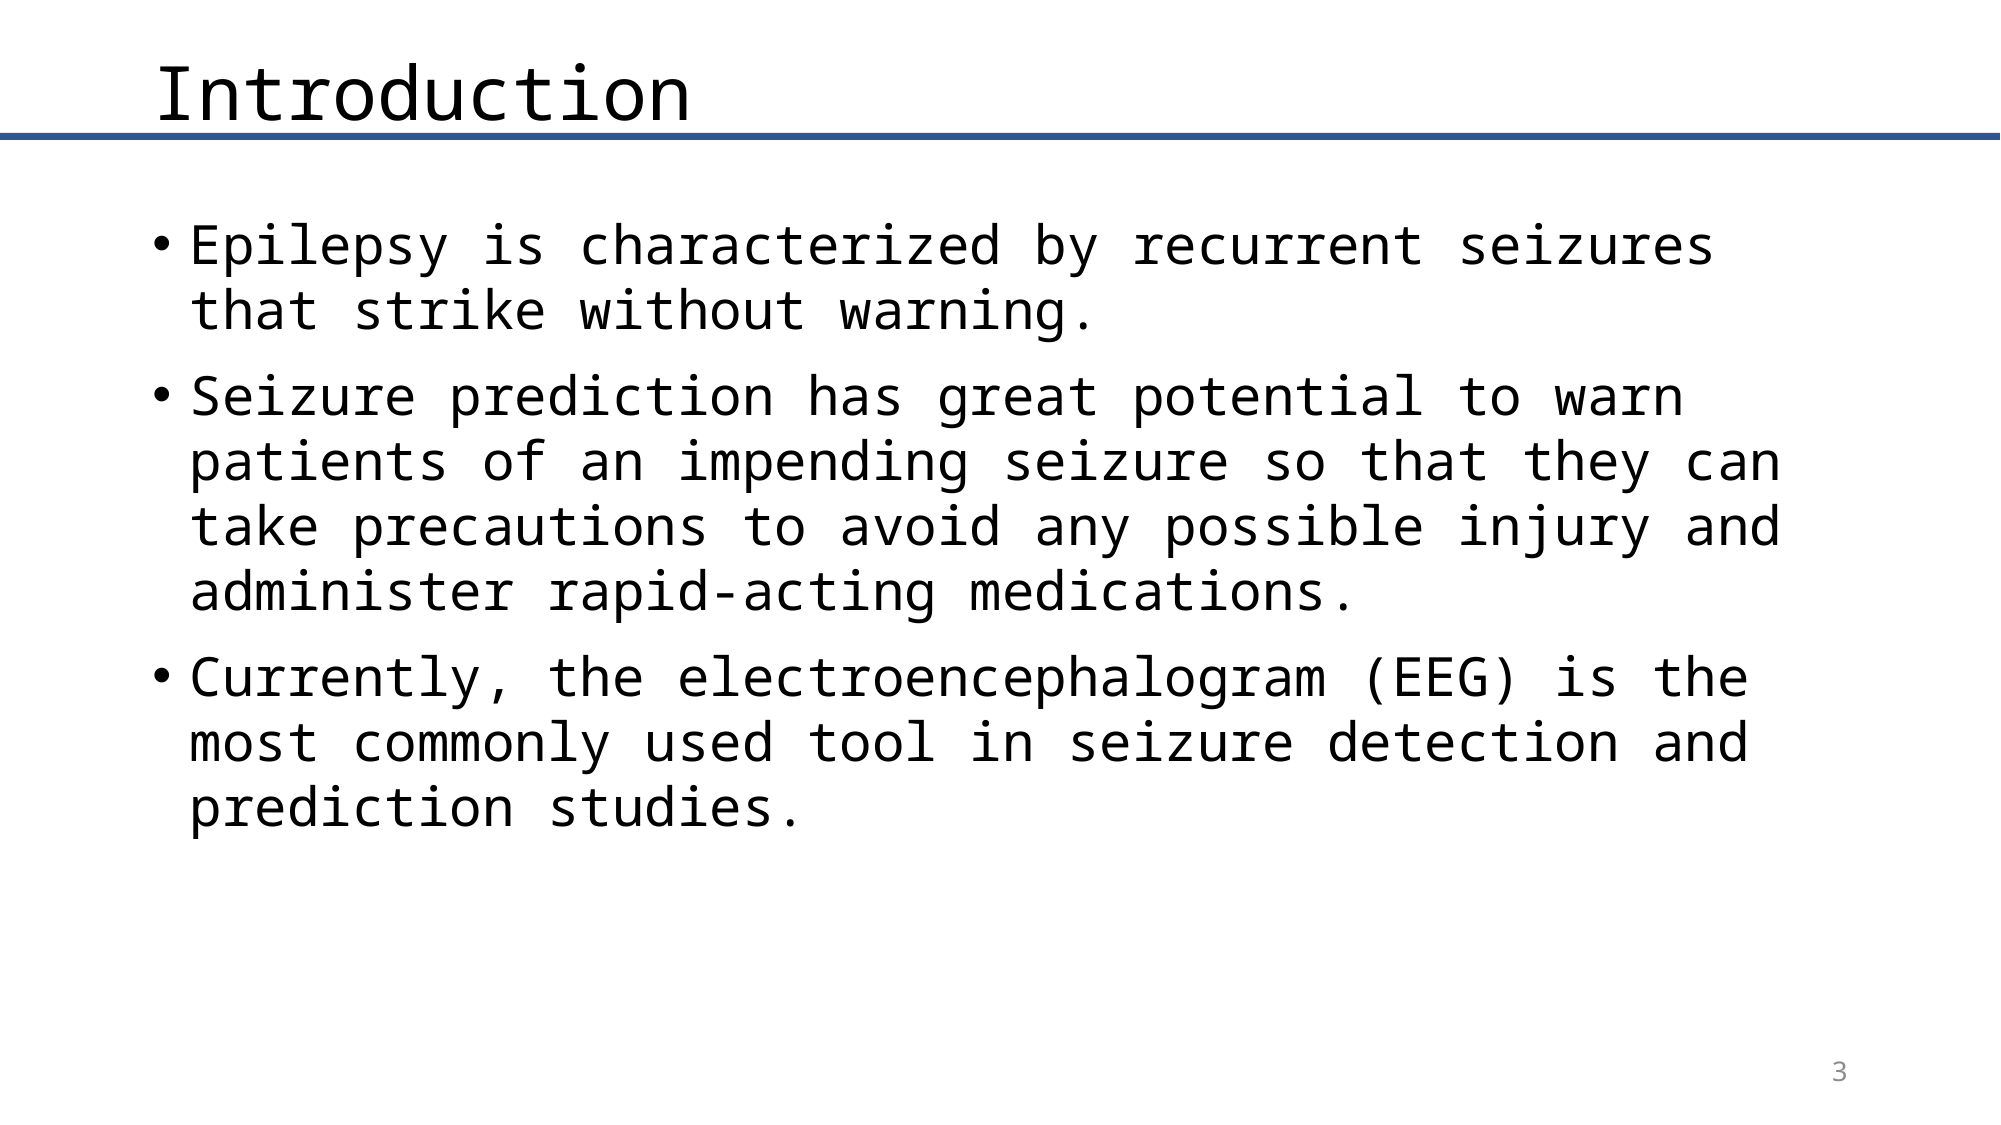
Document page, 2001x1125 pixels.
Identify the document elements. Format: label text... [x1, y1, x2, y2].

list Epilepsy is characterized by recurrent seizures that strike without warning. Seizure prediction has great potential to warn patients of an impending seizure so that they can take precautions to avoid any possible injury and administer rapid-acting medications. Currently, the electroencephalogram (EEG) is the most commonly used tool in seizure detection and prediction studies. [137, 202, 1863, 985]
title Introduction [137, 22, 1863, 171]
slide_number 3 [1412, 1042, 1863, 1103]
